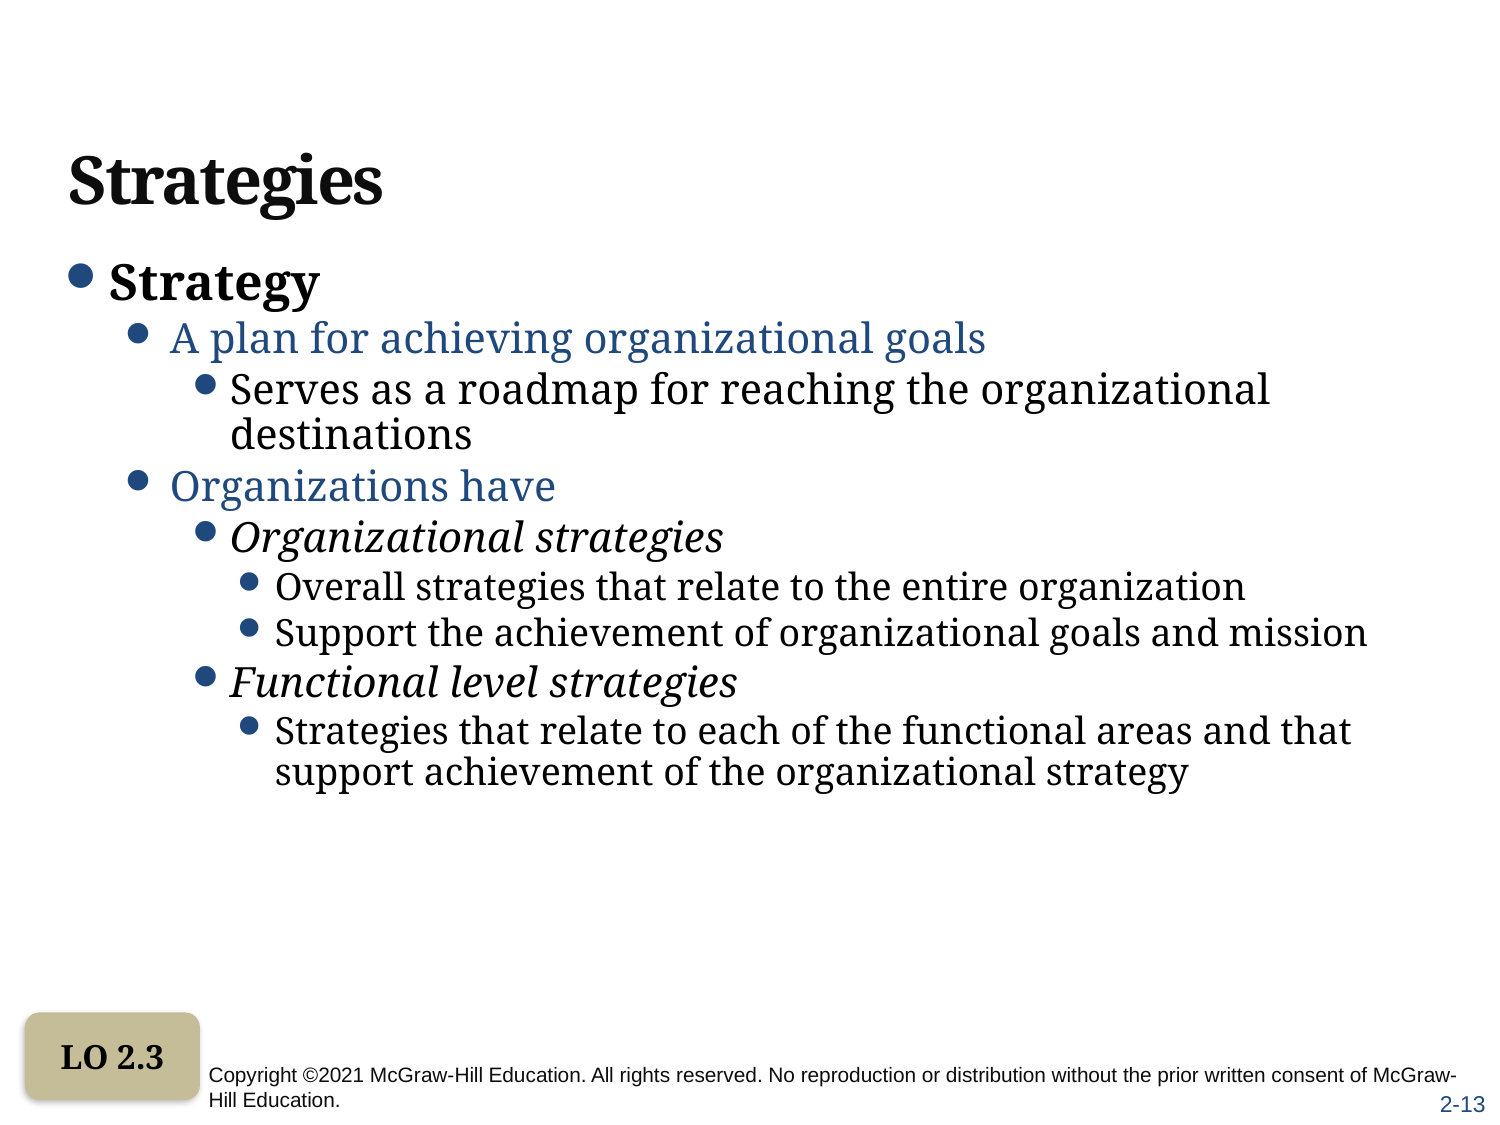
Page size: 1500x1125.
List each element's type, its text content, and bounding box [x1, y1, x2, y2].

text_box 2-13 [1425, 1082, 1500, 1125]
list Strategy A plan for achieving organizational goals Serves as a roadmap for reaching the organizational destinations Organizations have Organizational strategies Overall strategies that relate to the entire organization Support the achievement of organizational goals and mission Functional level strategies Strategies that relate to each of the functional areas and that support achievement of the organizational strategy [50, 249, 1400, 1000]
text_box Copyright ©2021 McGraw-Hill Education. All rights reserved. No reproduction or distribution without the prior written consent of McGraw-Hill Education. [206, 1054, 1475, 1088]
title Strategies [53, 24, 1404, 225]
text_box LO 2.3 [21, 1009, 204, 1104]
